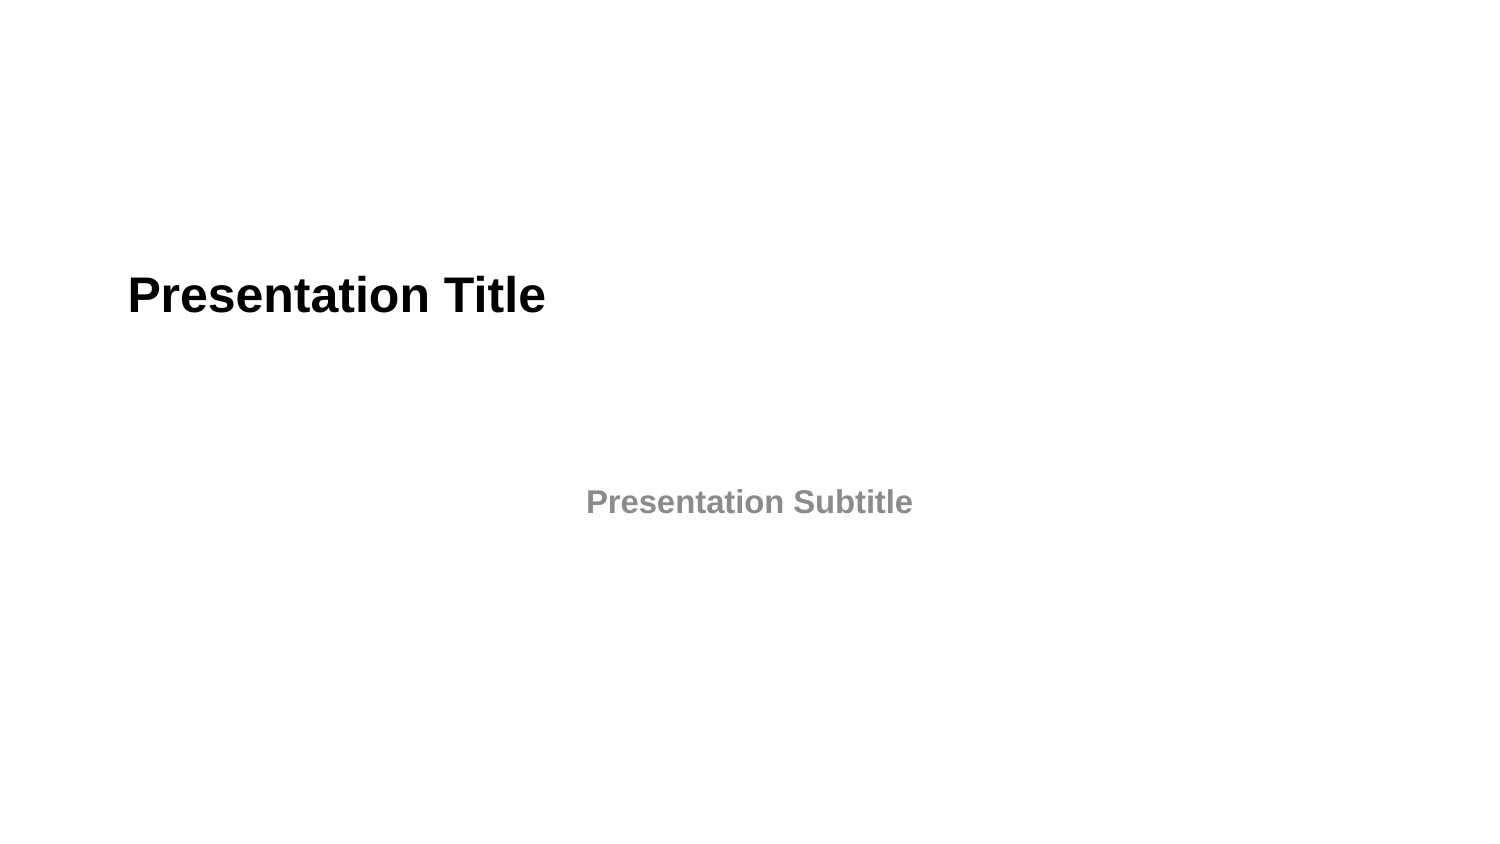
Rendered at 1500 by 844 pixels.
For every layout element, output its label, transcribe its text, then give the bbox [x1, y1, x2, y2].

title Presentation Title [112, 262, 1388, 443]
subtitle Presentation Subtitle [225, 478, 1275, 694]
